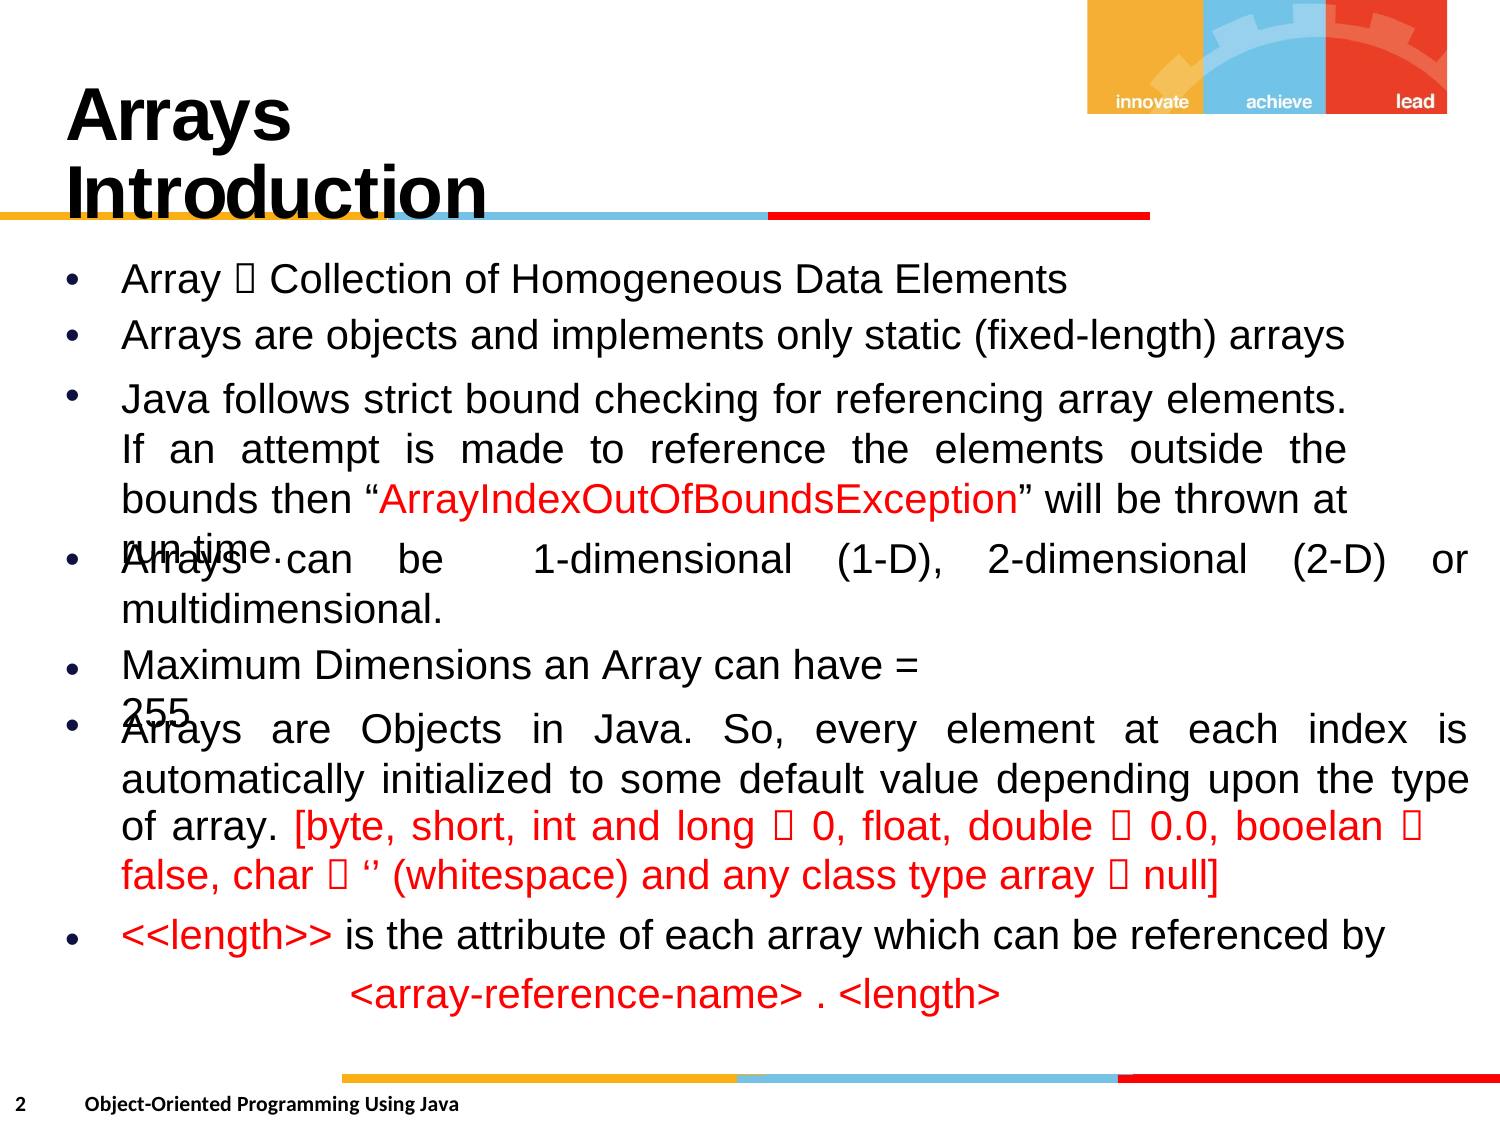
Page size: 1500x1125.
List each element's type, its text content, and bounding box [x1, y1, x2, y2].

text_box each [1186, 707, 1287, 754]
text_box automatically initialized to some default value depending upon the type of array. [byte, short, int and long  0, float, double  0.0, booelan  false, char  ‘’ (whitespace) and any class type array  null] <<length>> is the attribute of each array which can be referenced by <array-reference-name> . <length> [119, 757, 1477, 1024]
text_box Object-Oriented Programming Using Java [82, 1092, 519, 1122]
text_box (1-D), [834, 537, 952, 583]
text_box are [269, 707, 340, 754]
text_box [1087, 0, 1448, 114]
text_box Objects [358, 707, 511, 754]
text_box Arrays Introduction [62, 76, 717, 156]
text_box 1-dimensional [530, 537, 801, 583]
text_box in [529, 707, 573, 754]
text_box be [395, 537, 453, 583]
text_box can [283, 537, 362, 583]
text_box element [944, 707, 1103, 754]
text_box 2-dimensional (2-D) or [985, 537, 1476, 583]
text_box • [62, 917, 88, 964]
text_box • [62, 537, 88, 583]
text_box 2 [12, 1092, 34, 1122]
text_box Arrays [119, 537, 250, 583]
text_box every [812, 707, 926, 754]
text_box is [1435, 707, 1476, 754]
text_box Java. [591, 707, 702, 754]
text_box • • • [62, 257, 88, 424]
text_box Array  Collection of Homogeneous Data Elements Arrays are objects and implements only static (fixed-length) arrays Java follows strict bound checking for referencing array elements. If an attempt is made to reference the elements outside the bounds then “ArrayIndexOutOfBoundsException” will be thrown at run time. [119, 257, 1475, 524]
text_box • • [62, 647, 88, 754]
text_box multidimensional. Maximum Dimensions an Array can have = 255 [119, 587, 1004, 694]
text_box So, [720, 707, 794, 754]
text_box index [1306, 707, 1417, 754]
text_box at [1121, 707, 1168, 754]
text_box Arrays [119, 707, 250, 754]
